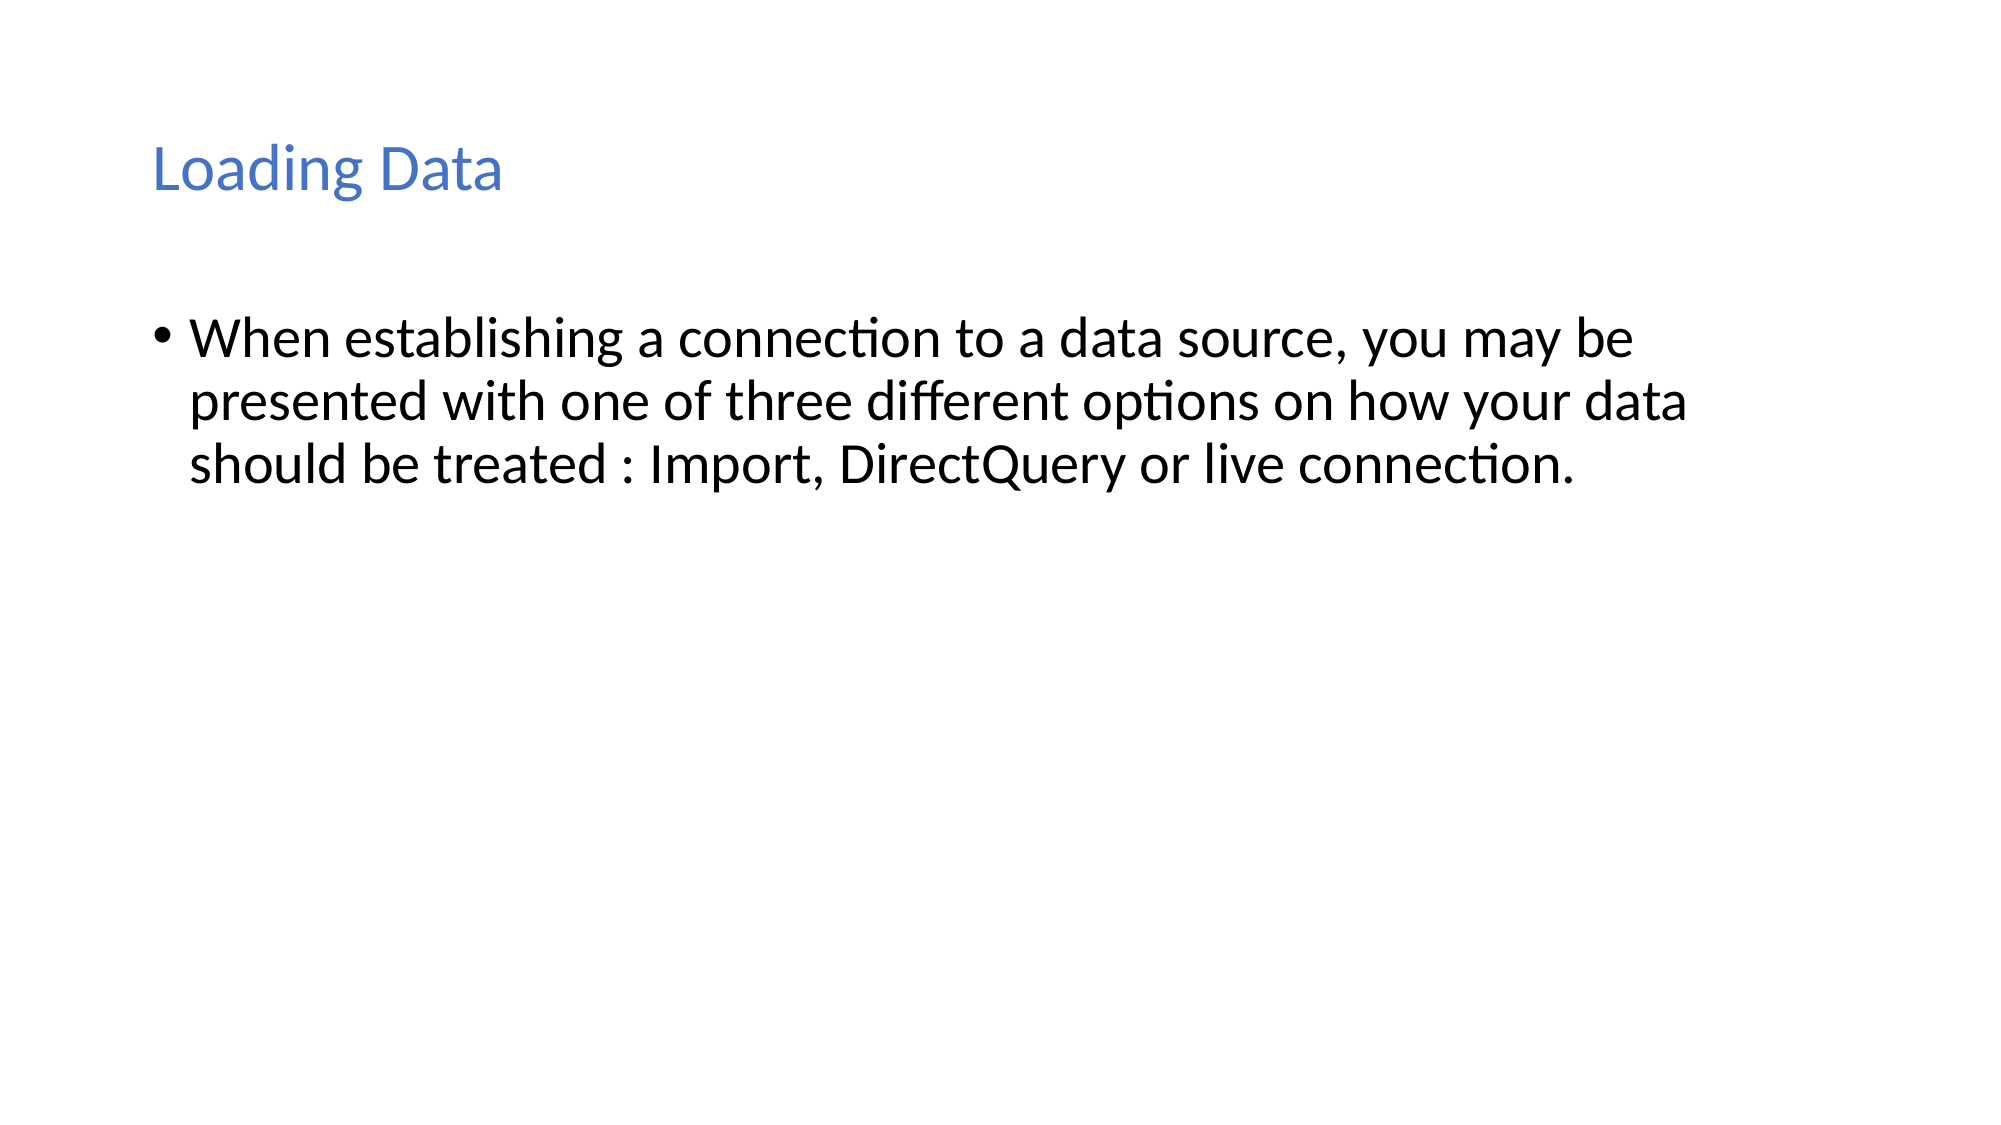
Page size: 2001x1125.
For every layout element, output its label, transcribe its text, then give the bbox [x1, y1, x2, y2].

title Loading Data [137, 59, 1863, 278]
list When establishing a connection to a data source, you may be presented with one of three different options on how your data should be treated : Import, DirectQuery or live connection. [137, 299, 1863, 1014]
